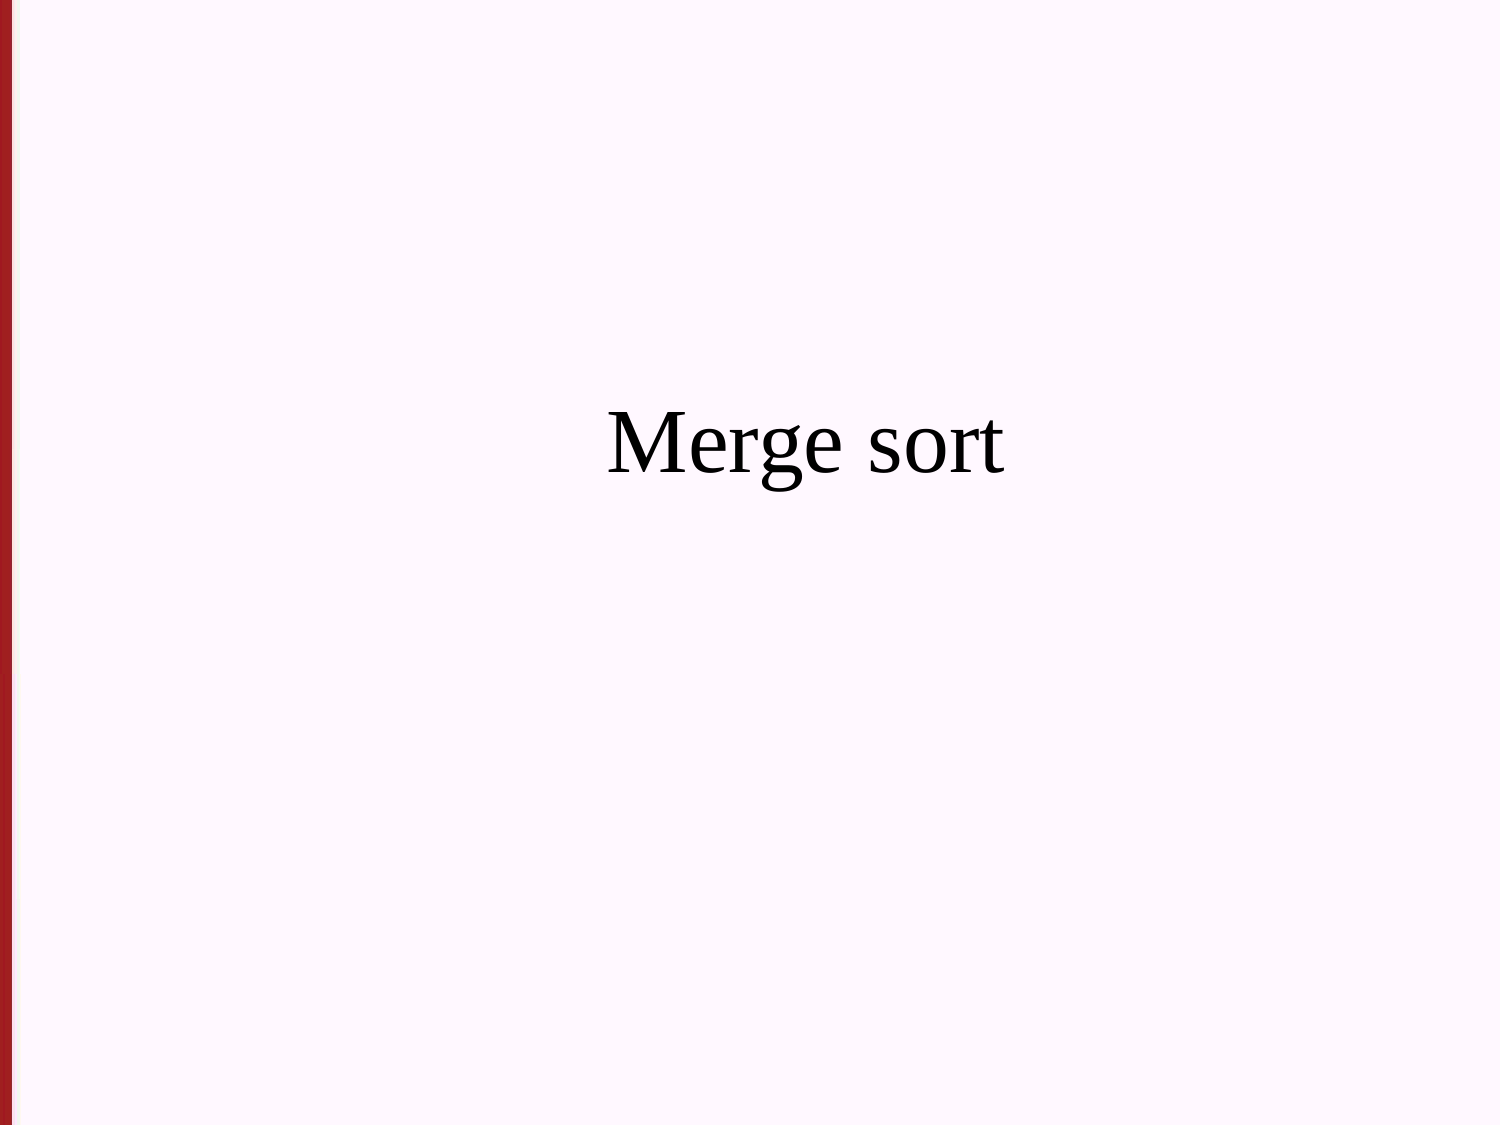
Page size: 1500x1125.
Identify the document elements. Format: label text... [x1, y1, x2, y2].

title Merge sort [112, 334, 1500, 539]
picture [0, 0, 1500, 1125]
